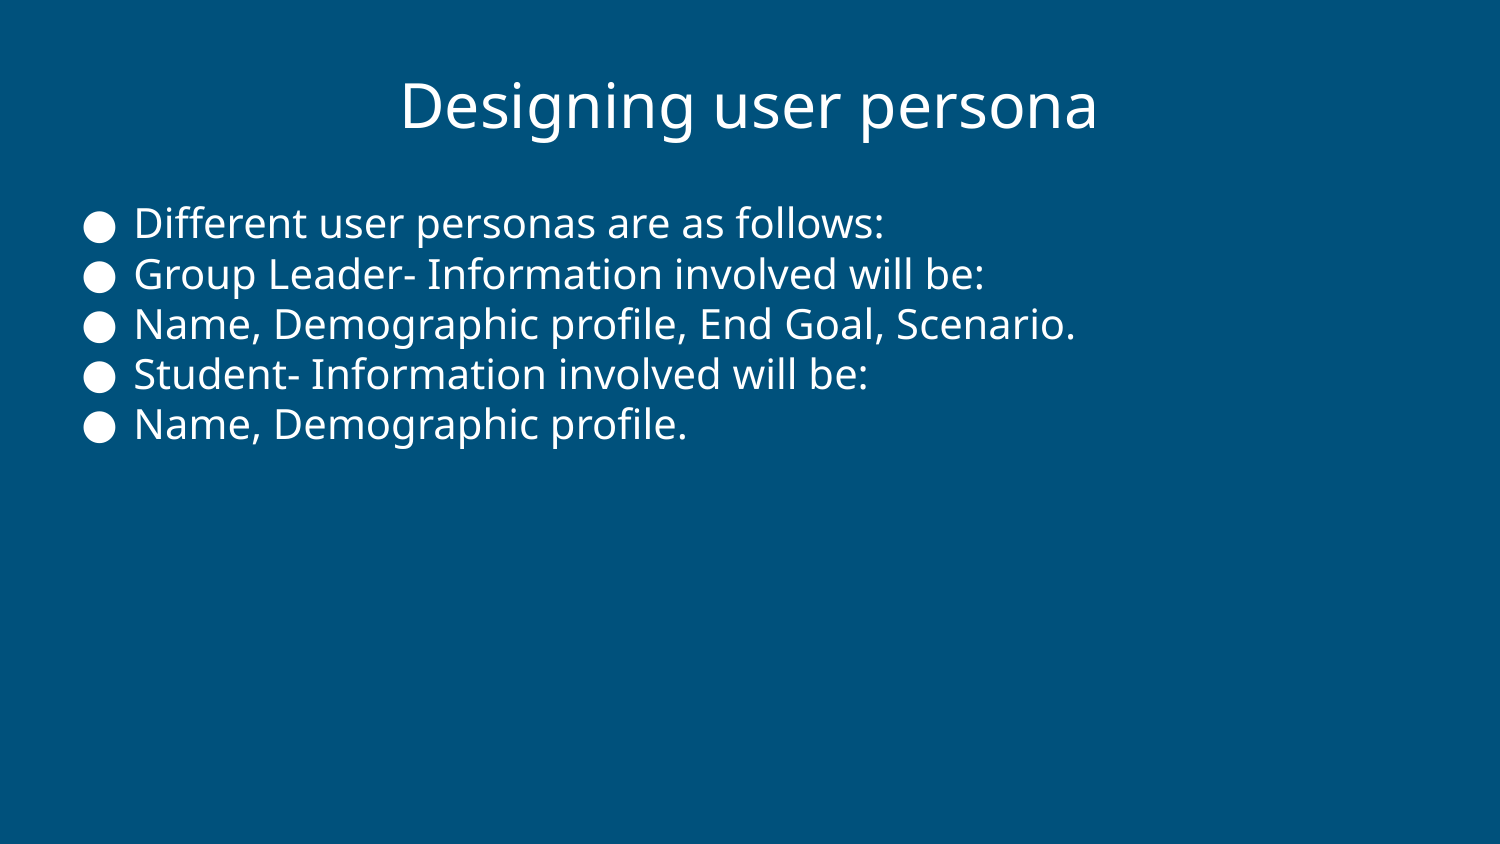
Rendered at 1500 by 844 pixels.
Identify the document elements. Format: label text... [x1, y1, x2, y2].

text_box Different user personas are as follows: Group Leader- Information involved will be: Name, Demographic profile, End Goal, Scenario. Student- Information involved will be: Name, Demographic profile. [74, 197, 1425, 687]
text_box Designing user persona [74, 33, 1425, 175]
